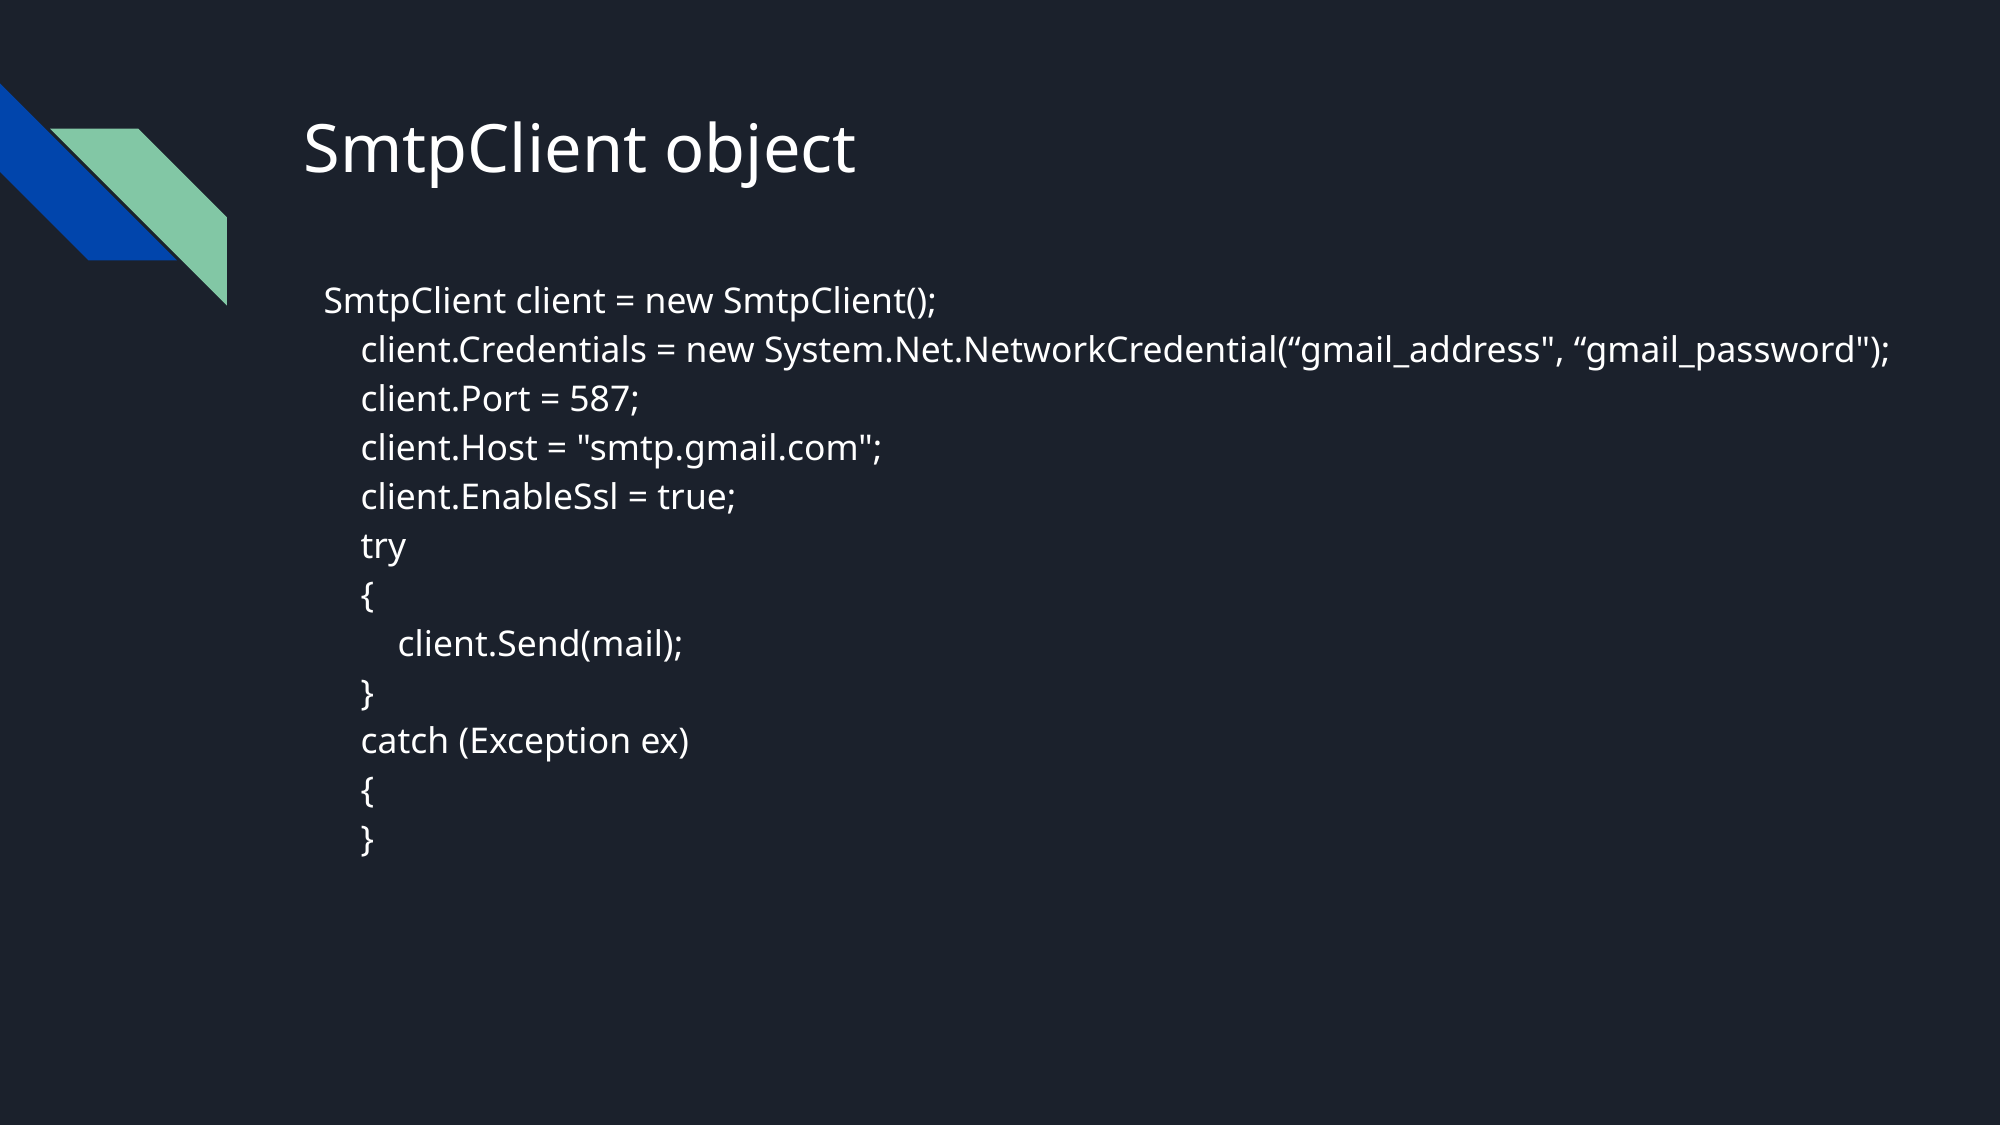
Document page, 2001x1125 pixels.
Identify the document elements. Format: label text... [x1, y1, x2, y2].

list SmtpClient client = new SmtpClient(); client.Credentials = new System.Net.NetworkCredential(“gmail_address", “gmail_password"); client.Port = 587; client.Host = "smtp.gmail.com"; client.EnableSsl = true; try { client.Send(mail); } catch (Exception ex) { } [283, 252, 1958, 980]
title SmtpClient object [283, 86, 1824, 252]
